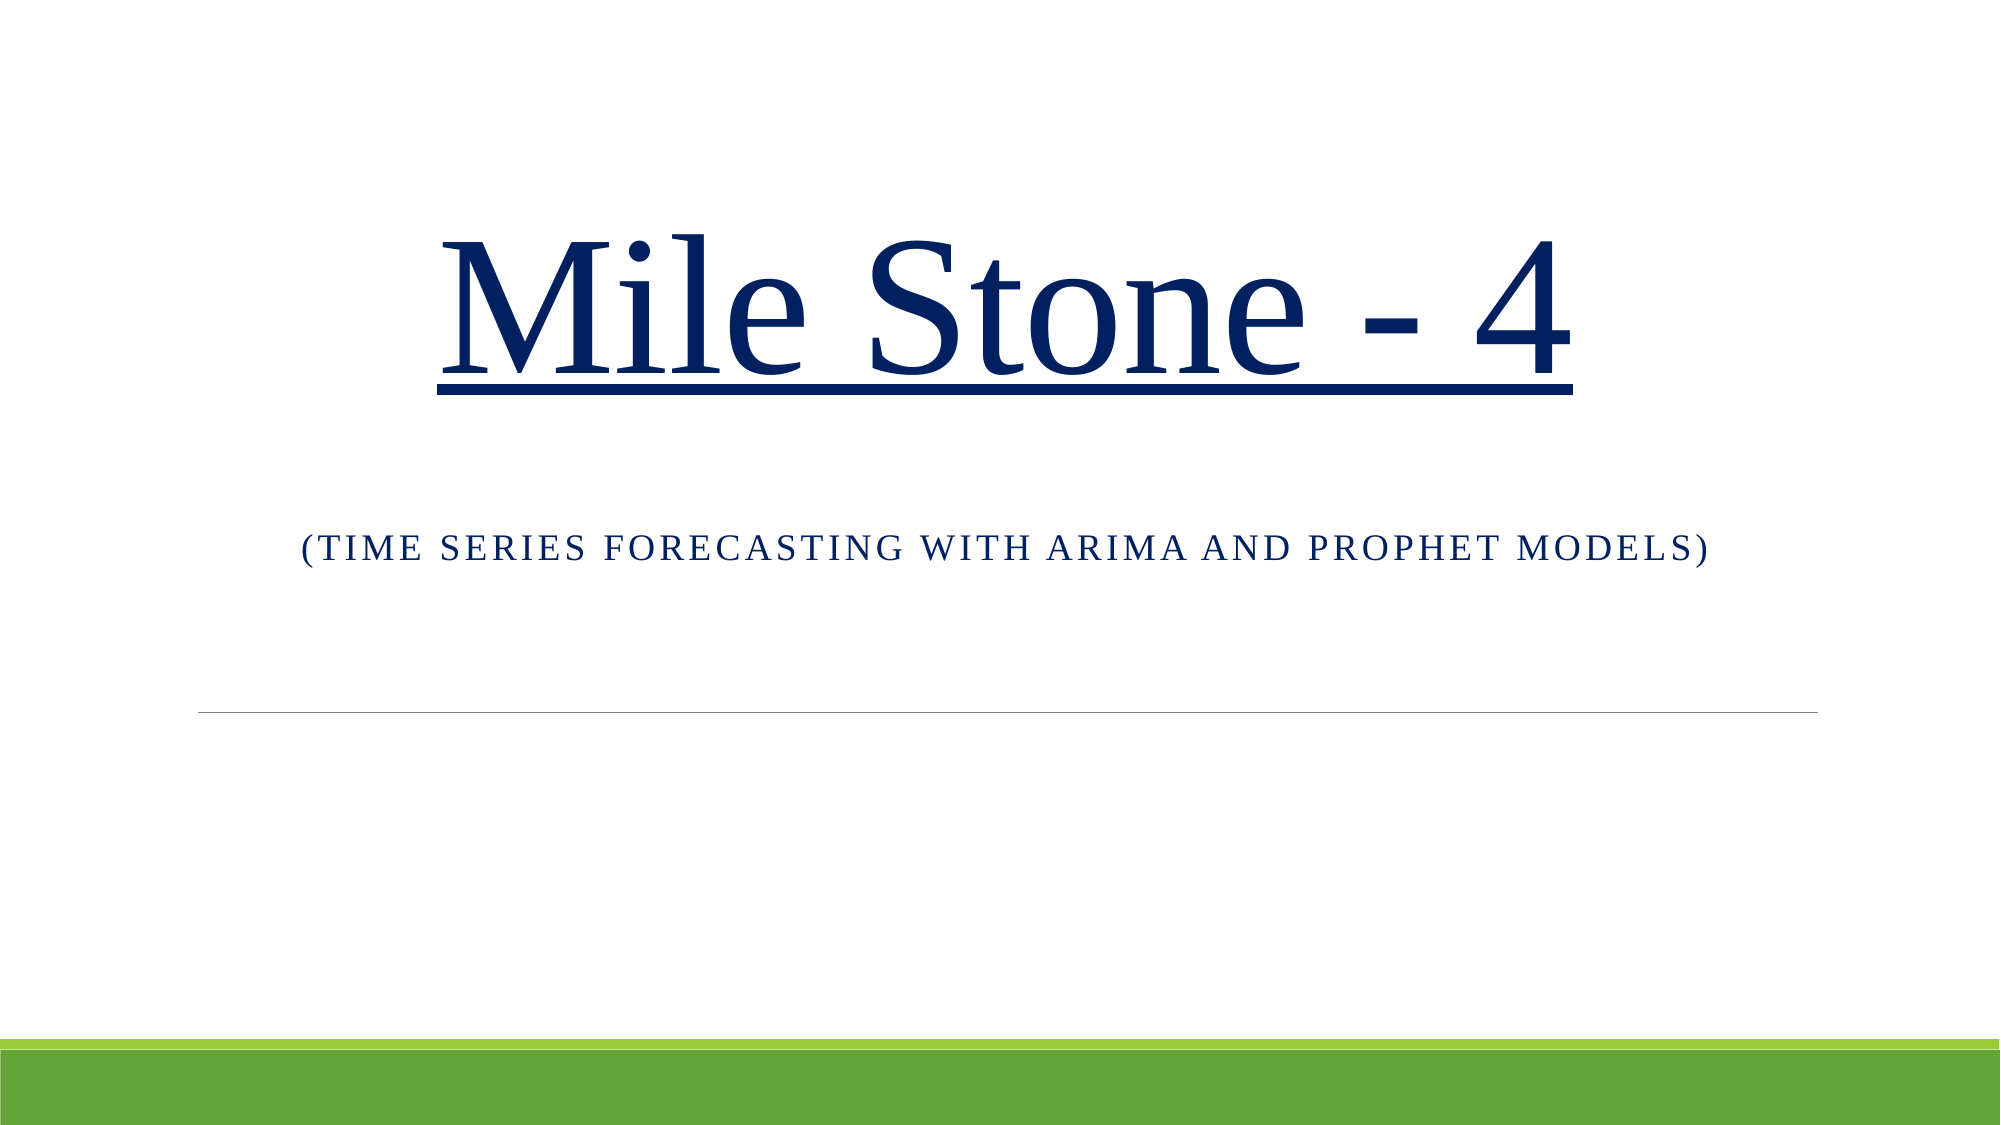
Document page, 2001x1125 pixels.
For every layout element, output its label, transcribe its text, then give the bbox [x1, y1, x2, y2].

subtitle (TIME SERIES FORECASTING WITH ARIMA AND PROPHET MODELS) [180, 520, 1831, 709]
title Mile Stone - 4 [179, 202, 1830, 422]
